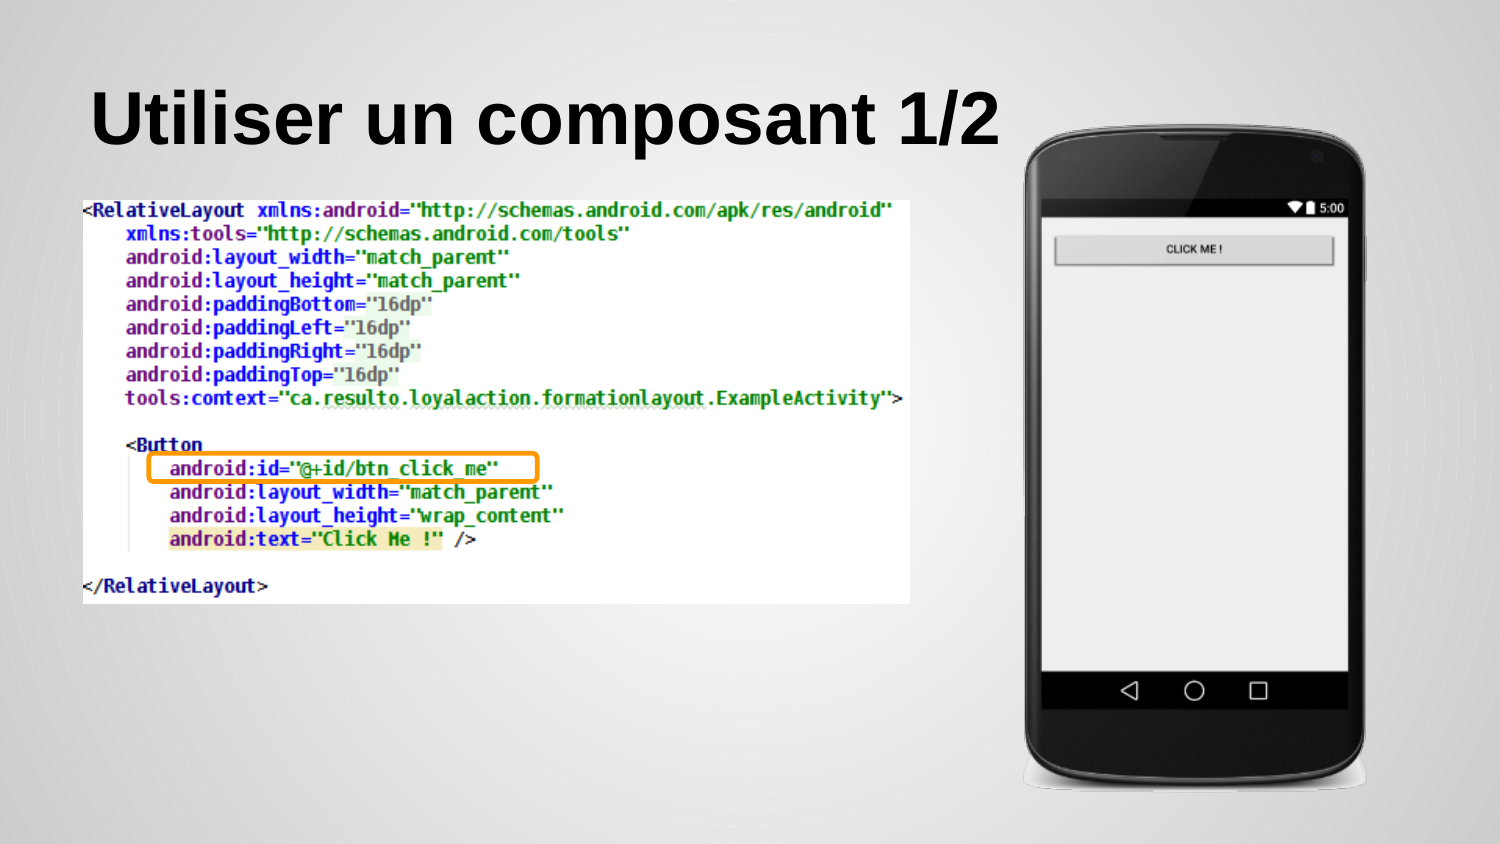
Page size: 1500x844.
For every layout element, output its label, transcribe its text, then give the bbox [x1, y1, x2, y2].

picture [82, 200, 910, 605]
picture [1008, 119, 1385, 799]
title Utiliser un composant 1/2 [75, 33, 1425, 175]
